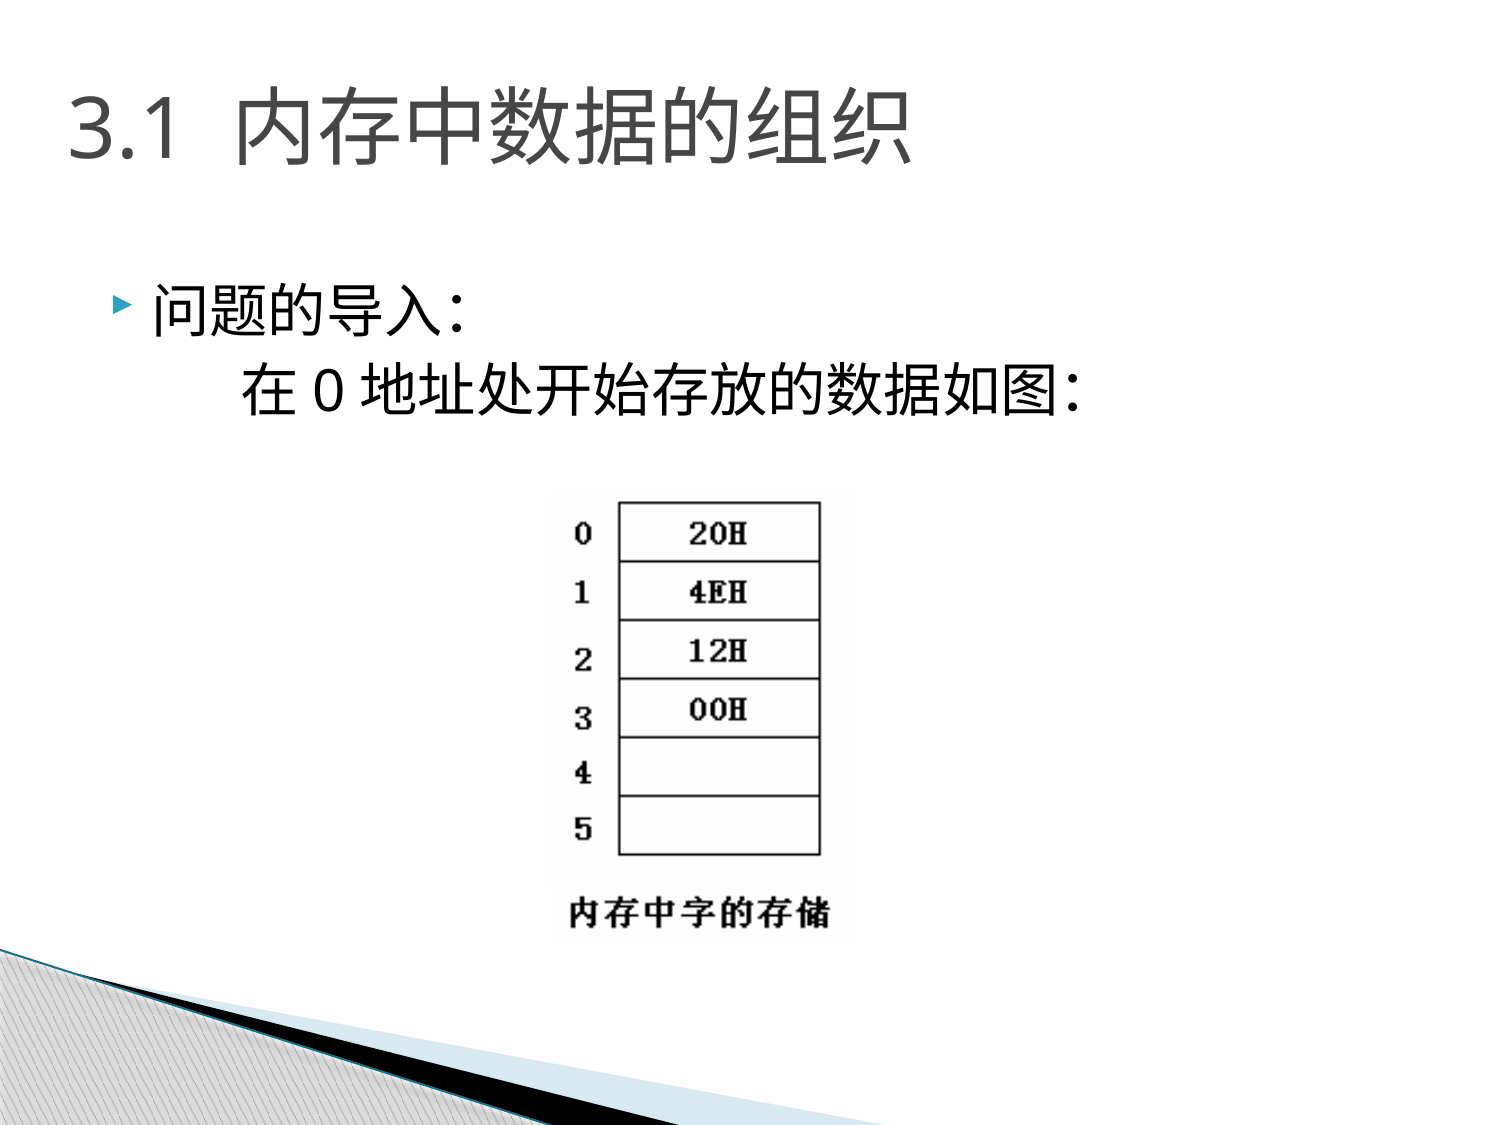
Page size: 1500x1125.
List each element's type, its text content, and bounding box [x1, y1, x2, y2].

list 问题的导入： 在0地址处开始存放的数据如图： [76, 267, 1329, 445]
picture [548, 491, 854, 942]
title 3.1 内存中数据的组织 [53, 30, 1404, 219]
